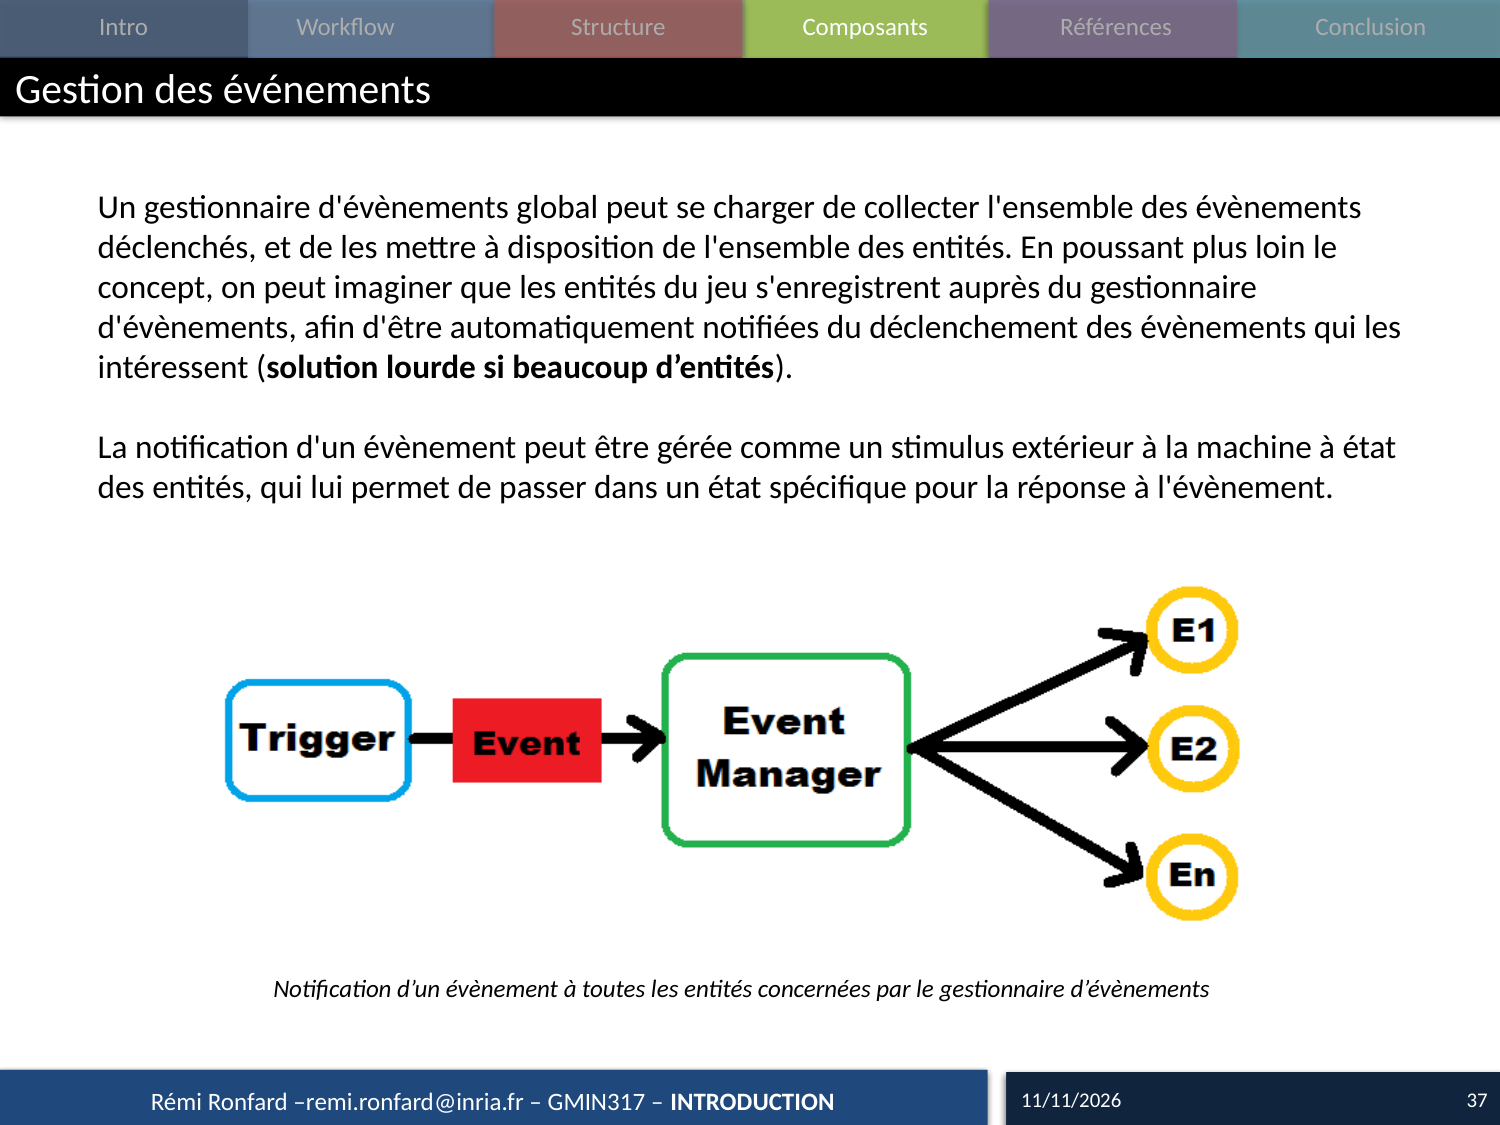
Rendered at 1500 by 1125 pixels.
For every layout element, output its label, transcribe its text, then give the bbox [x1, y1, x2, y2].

slide_number 37 [1153, 1071, 1500, 1125]
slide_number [1006, 1070, 1153, 1125]
footer Rémi Ronfard –remi.ronfard@inria.fr – GMIN317 – INTRODUCTION [0, 1072, 988, 1125]
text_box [199, 537, 1286, 1011]
title Gestion des événements [0, 58, 1500, 117]
text_box Un gestionnaire d'évènements global peut se charger de collecter l'ensemble des évènements déclenchés, et de les mettre à disposition de l'ensemble des entités. En poussant plus loin le concept, on peut imaginer que les entités du jeu s'enregistrent auprès du gestionnaire d'évènements, afin d'être automatiquement notifiées du déclenchement des évènements qui les intéressent (solution lourde si beaucoup d’entités). La notification d'un évènement peut être gérée comme un stimulus extérieur à la machine à état des entités, qui lui permet de passer dans un état spécifique pour la réponse à l'évènement. [82, 178, 1445, 513]
